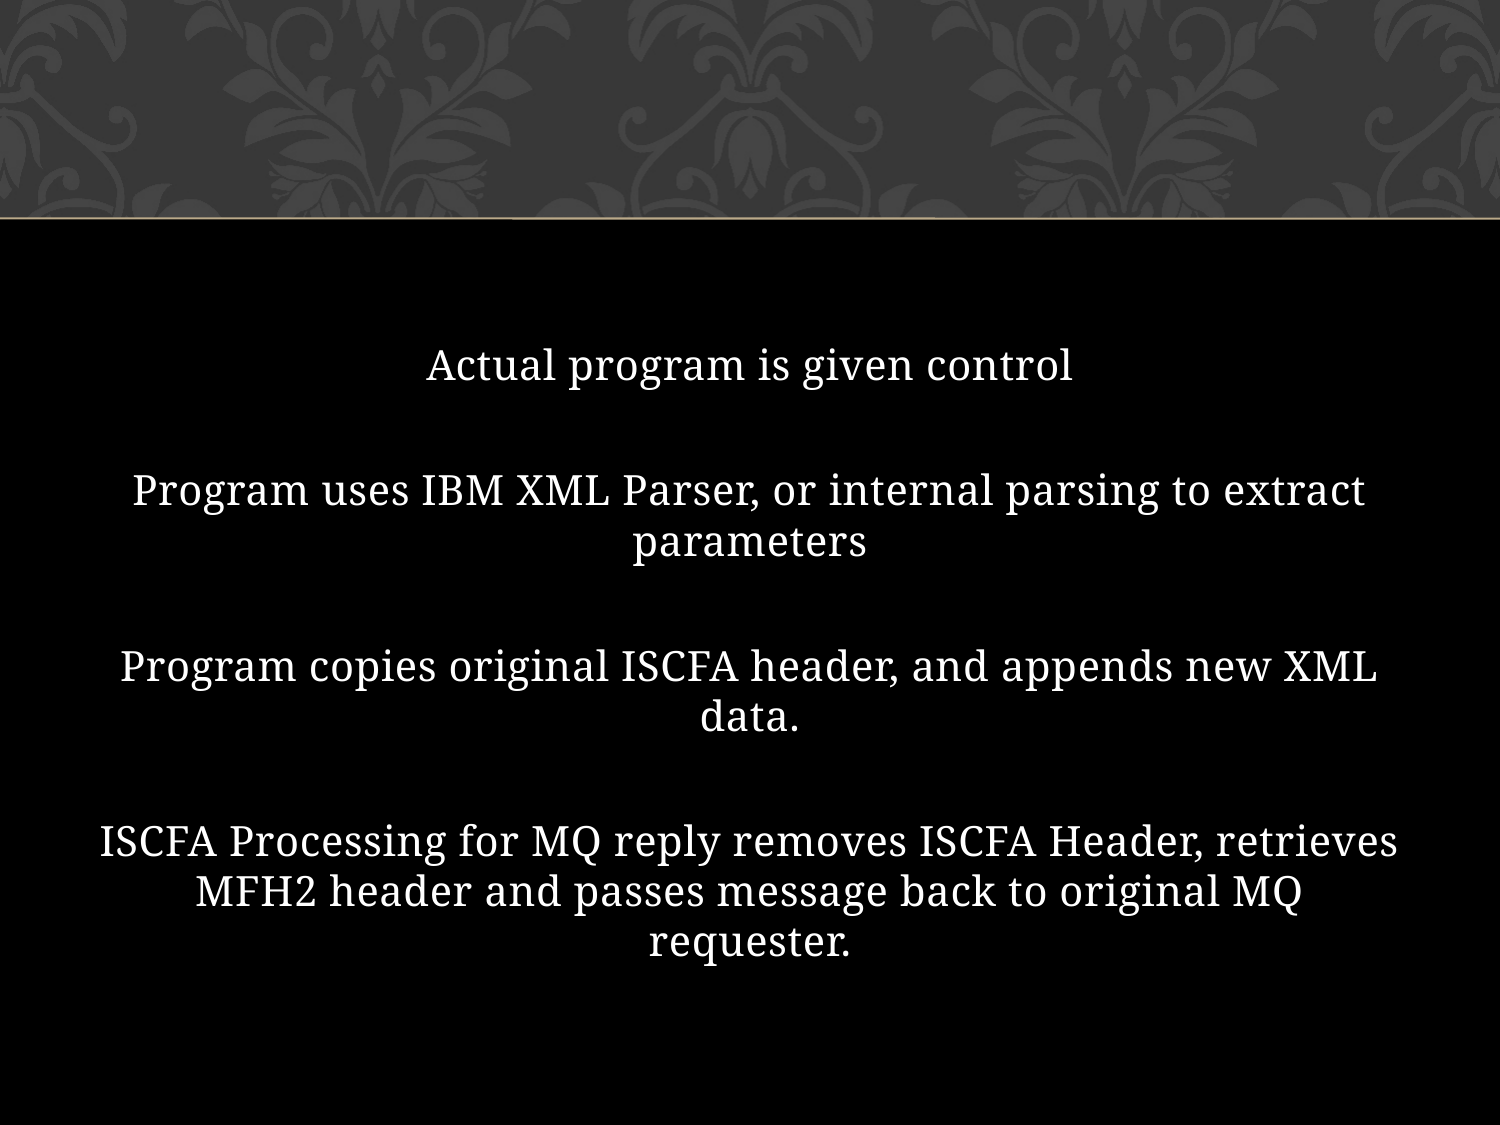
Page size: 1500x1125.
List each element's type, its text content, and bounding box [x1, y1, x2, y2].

list Actual program is given control Program uses IBM XML Parser, or internal parsing to extract parameters Program copies original ISCFA header, and appends new XML data. ISCFA Processing for MQ reply removes ISCFA Header, retrieves MFH2 header and passes message back to original MQ requester. [75, 331, 1425, 1000]
